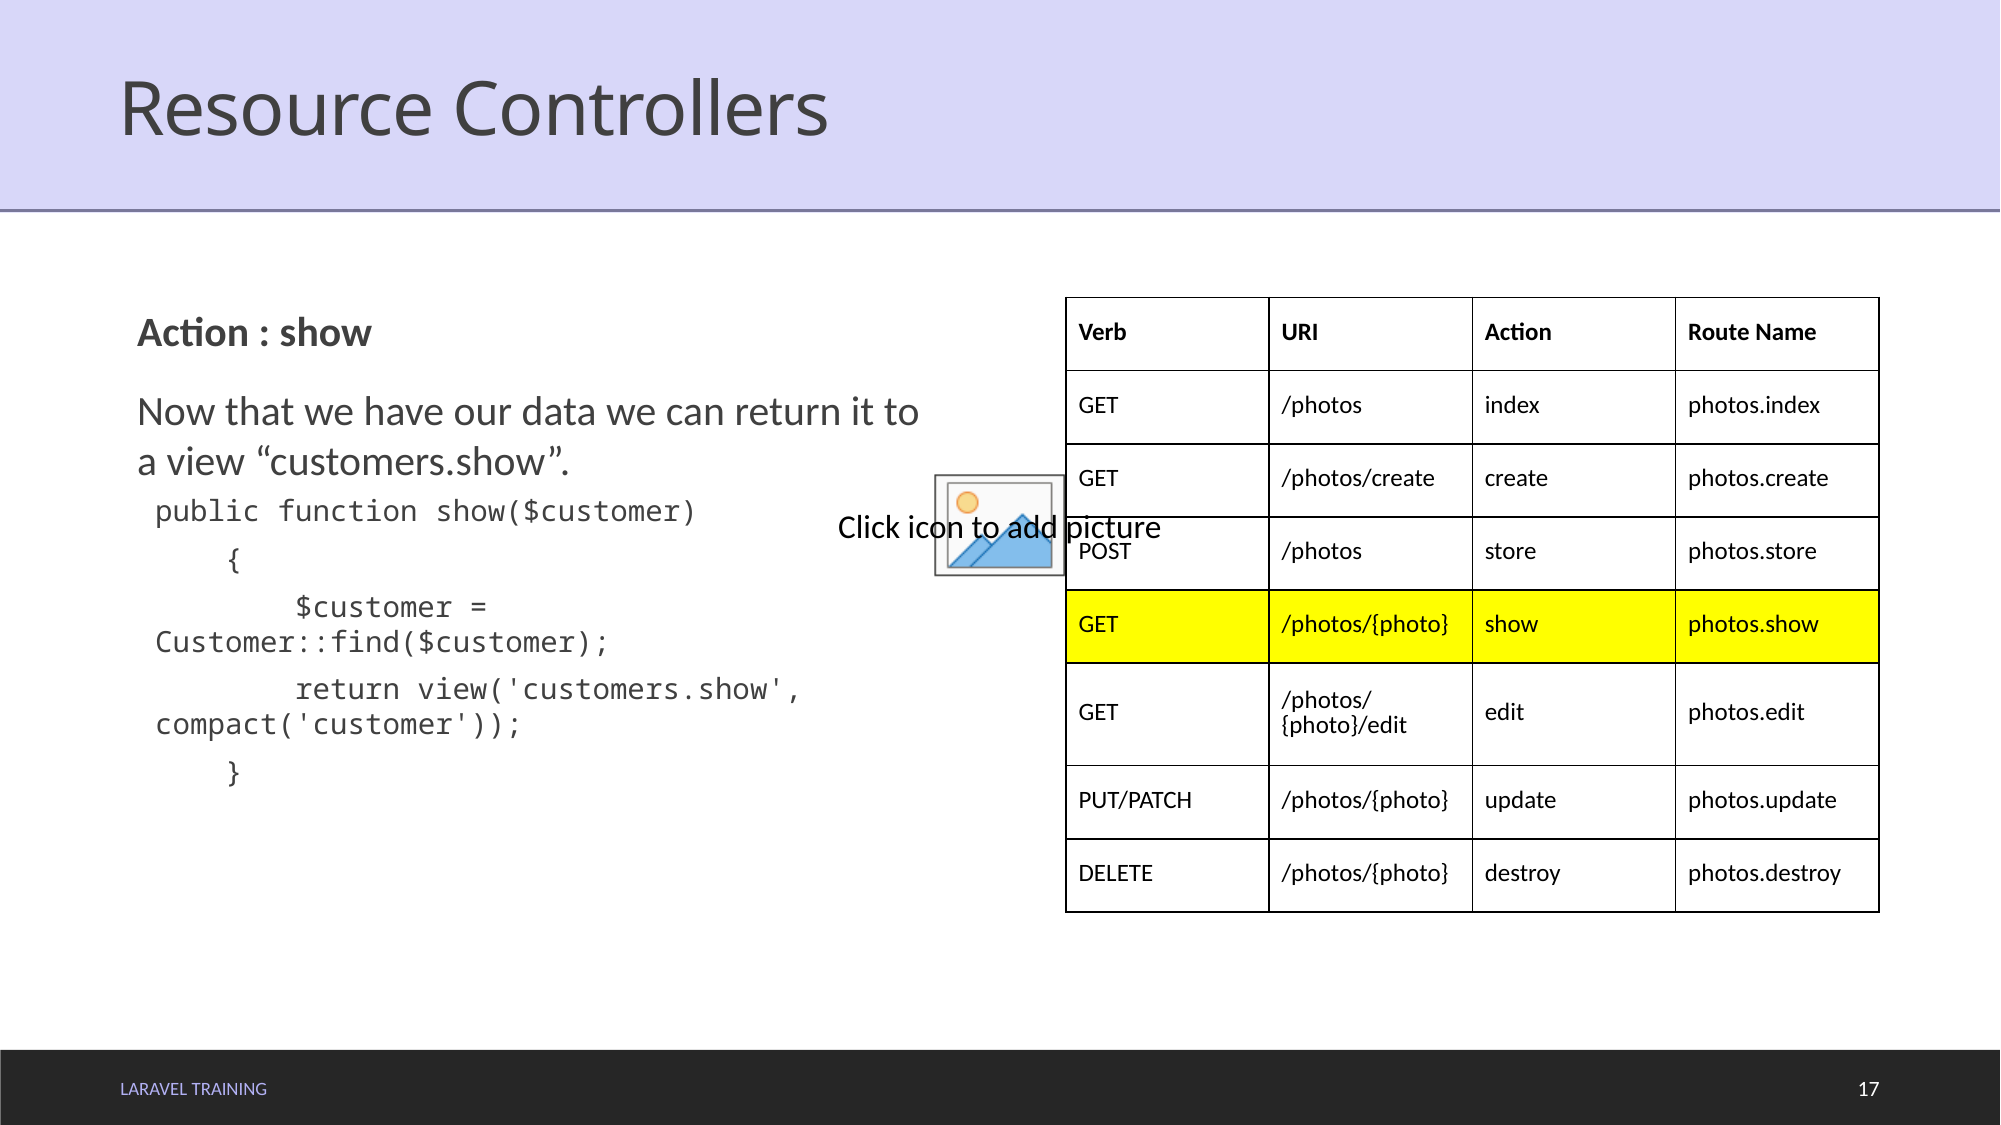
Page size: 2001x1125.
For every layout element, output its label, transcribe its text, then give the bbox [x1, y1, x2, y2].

slide_number 17 [1793, 1062, 1895, 1118]
footer LARAVEL TRAINING [105, 1062, 1224, 1118]
picture [0, 0, 2000, 1052]
